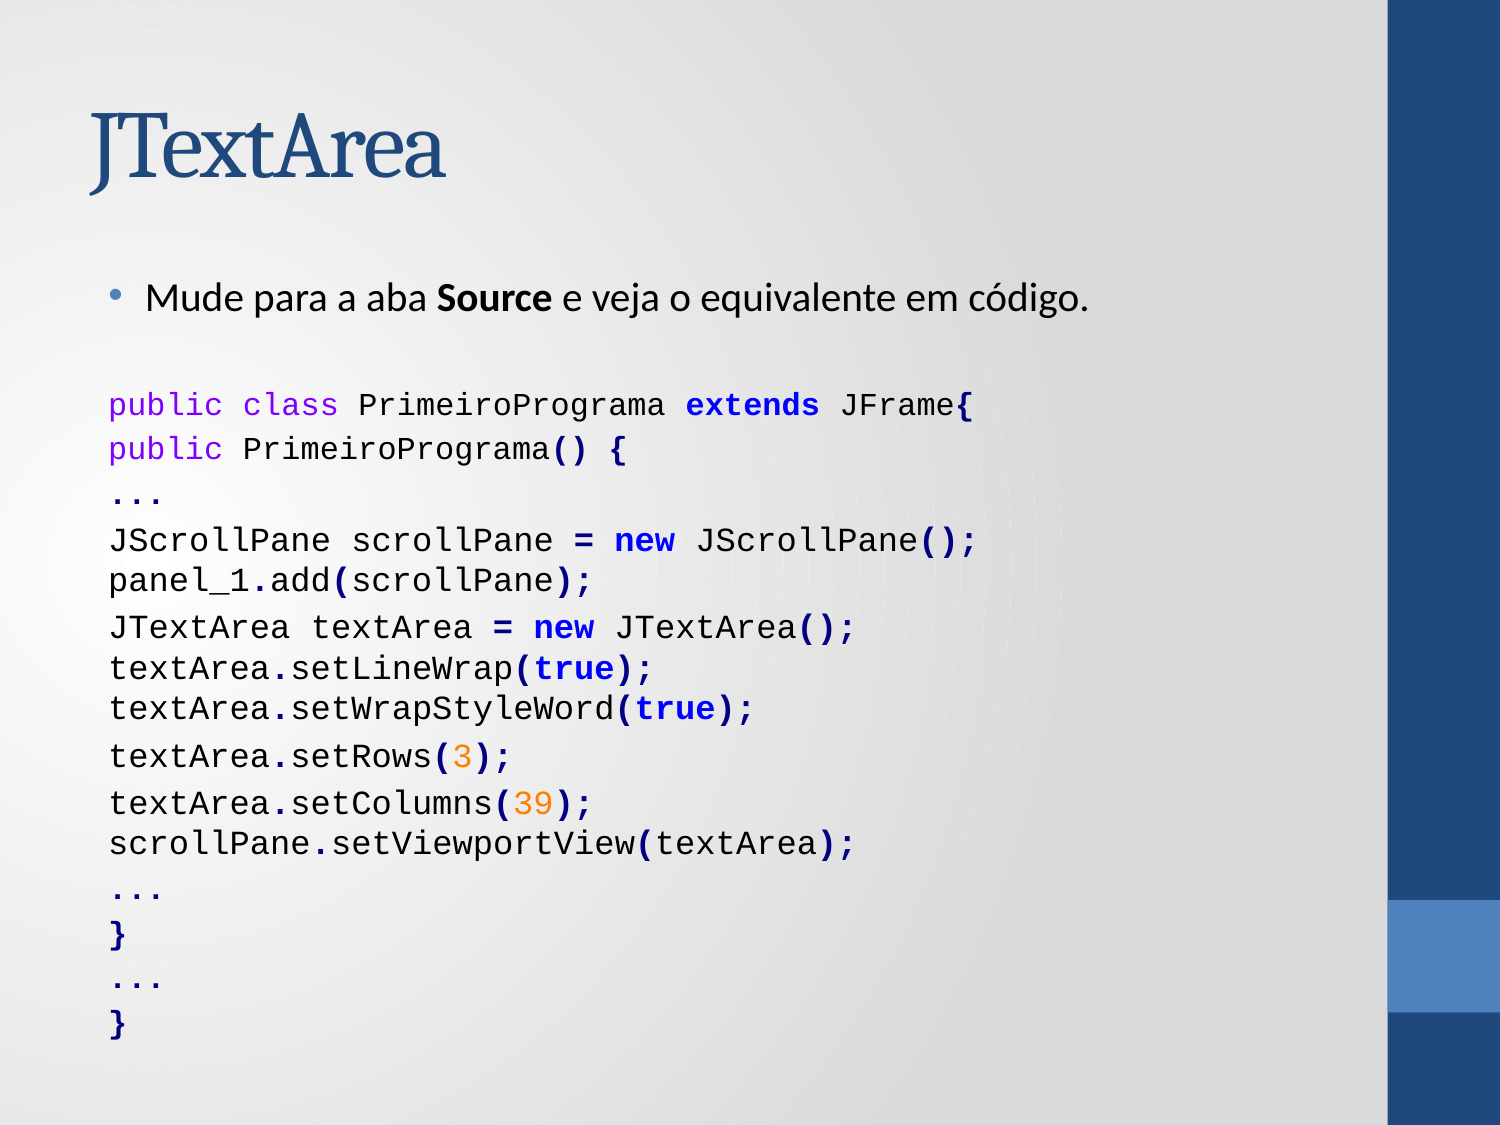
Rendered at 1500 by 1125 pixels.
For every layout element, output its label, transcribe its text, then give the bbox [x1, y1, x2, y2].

list Mude para a aba Source e veja o equivalente em código. public class PrimeiroPrograma extends JFrame{ public PrimeiroPrograma() { ... JScrollPane scrollPane = new JScrollPane(); panel_1.add(scrollPane); JTextArea textArea = new JTextArea(); textArea.setLineWrap(true); textArea.setWrapStyleWord(true); textArea.setRows(3); textArea.setColumns(39); scrollPane.setViewportView(textArea); ... } ... } [75, 262, 1325, 1050]
title JTextArea [75, 45, 1325, 233]
